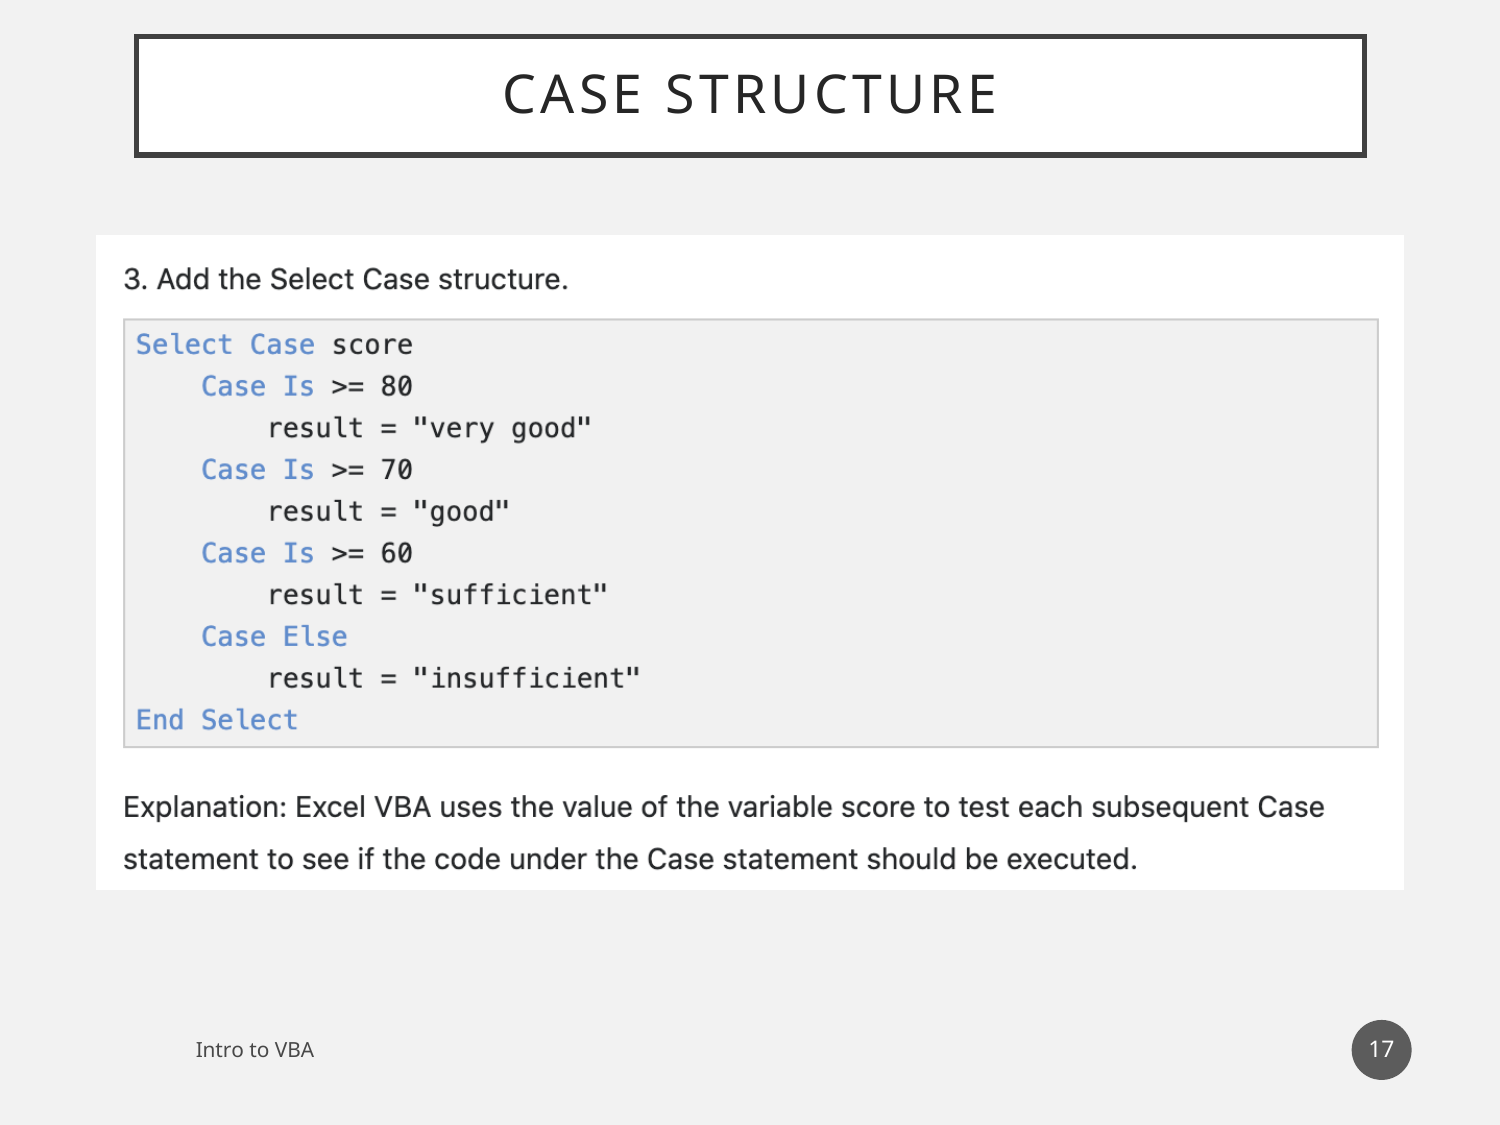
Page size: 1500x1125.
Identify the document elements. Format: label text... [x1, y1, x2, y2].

title Case Structure [134, 34, 1367, 158]
footer Intro to VBA [180, 1023, 929, 1076]
slide_number 17 [1351, 1019, 1412, 1080]
picture [96, 235, 1404, 890]
